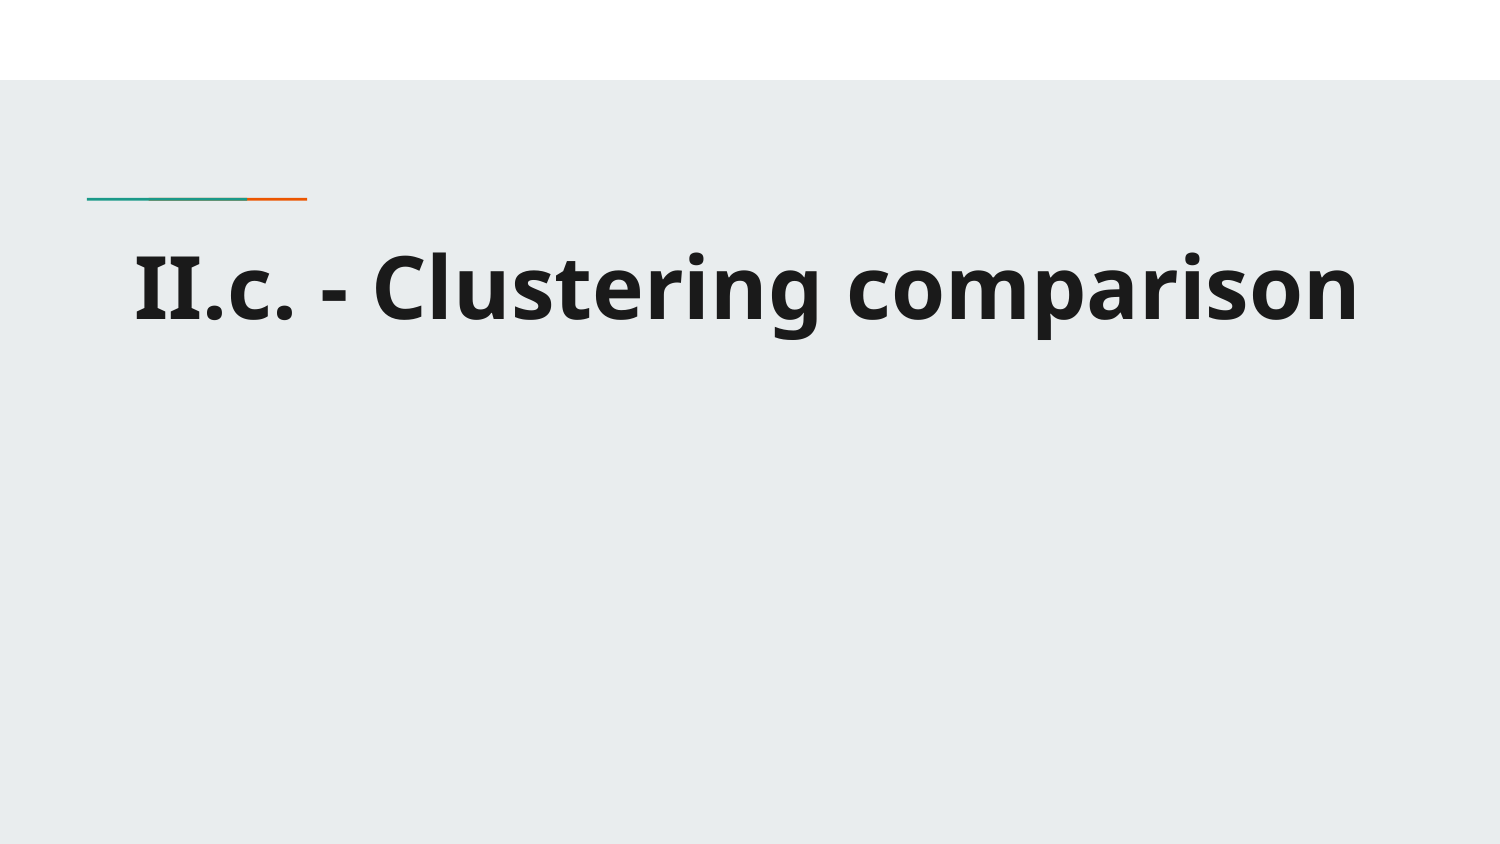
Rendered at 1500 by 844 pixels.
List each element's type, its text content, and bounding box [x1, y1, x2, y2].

title II.c. - Clustering comparison [119, 216, 1381, 490]
